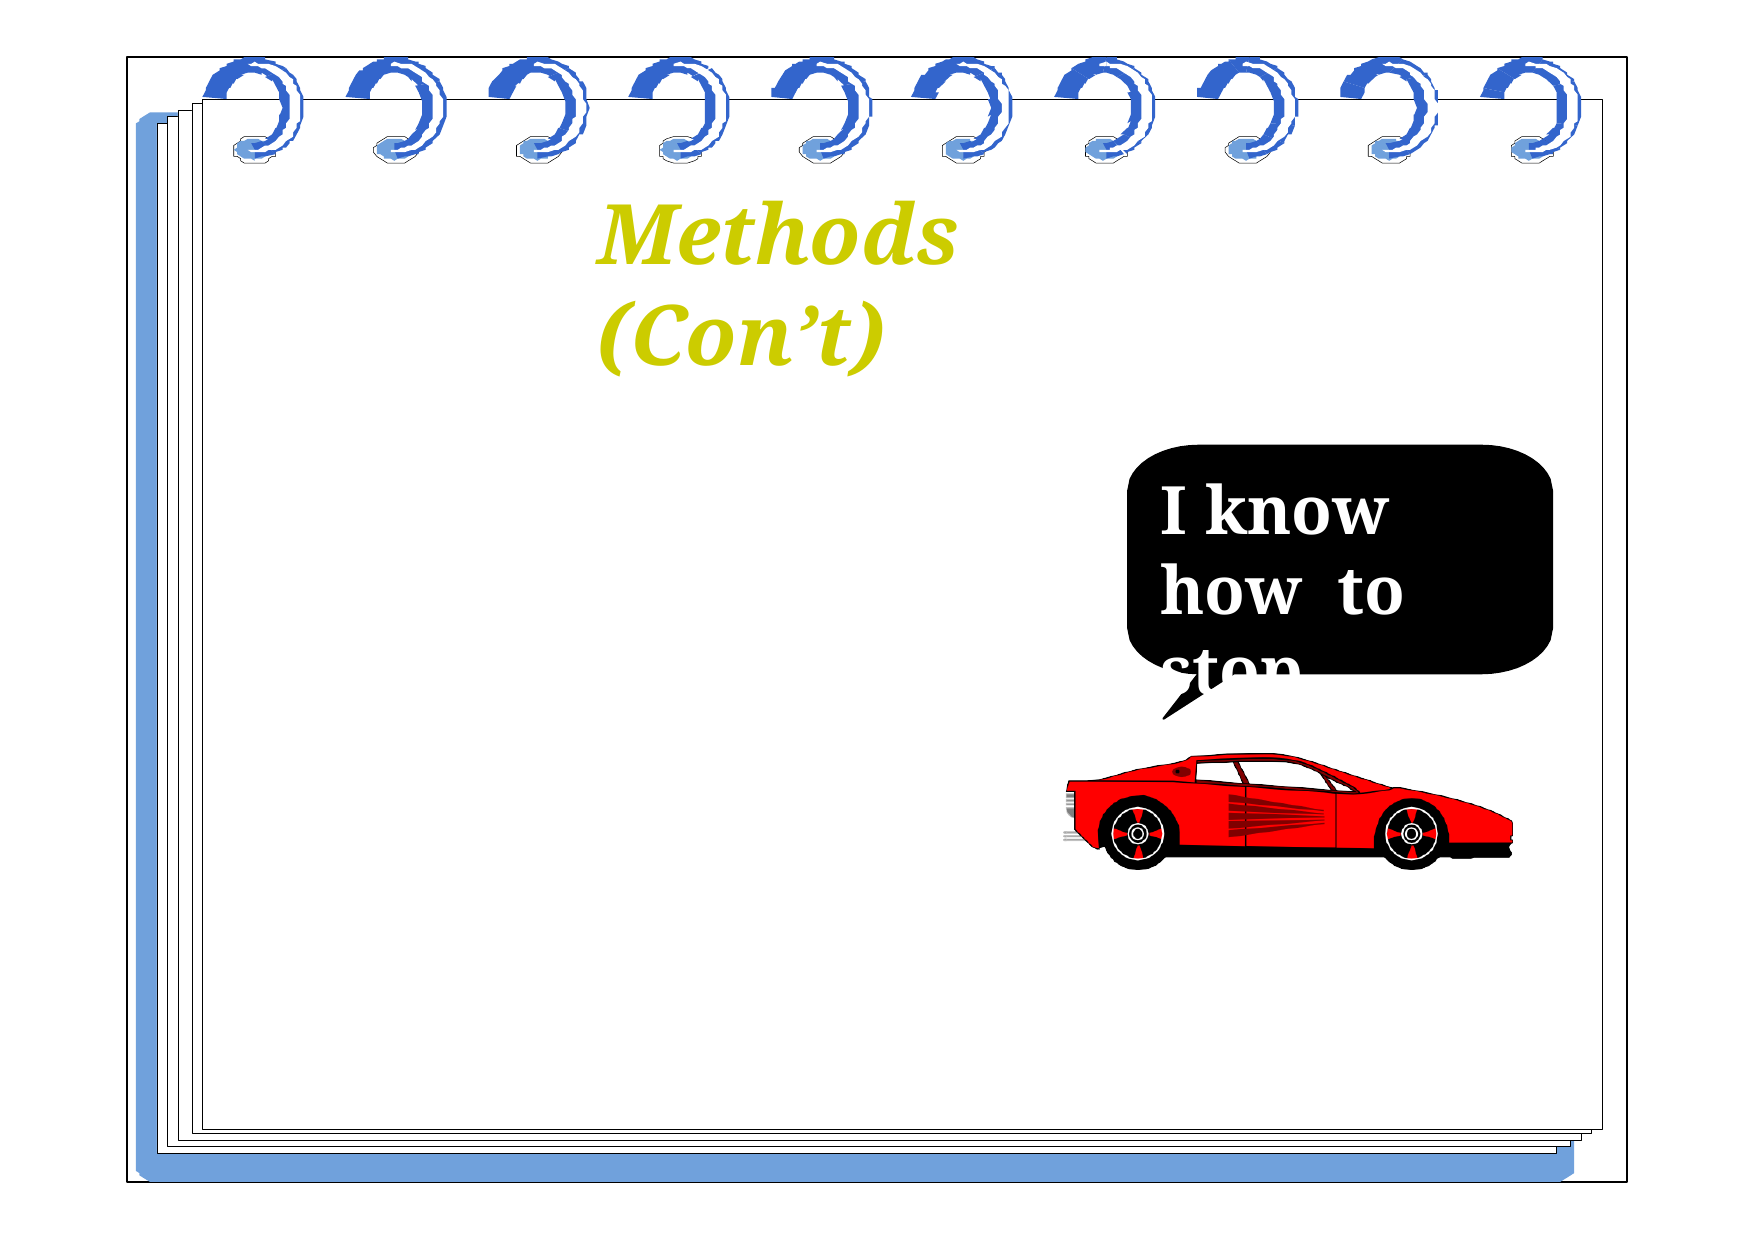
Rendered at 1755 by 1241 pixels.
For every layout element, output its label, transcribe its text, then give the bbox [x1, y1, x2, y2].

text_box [1126, 444, 1554, 721]
picture [1063, 753, 1513, 870]
title Methods (Con’t) [594, 179, 1206, 389]
